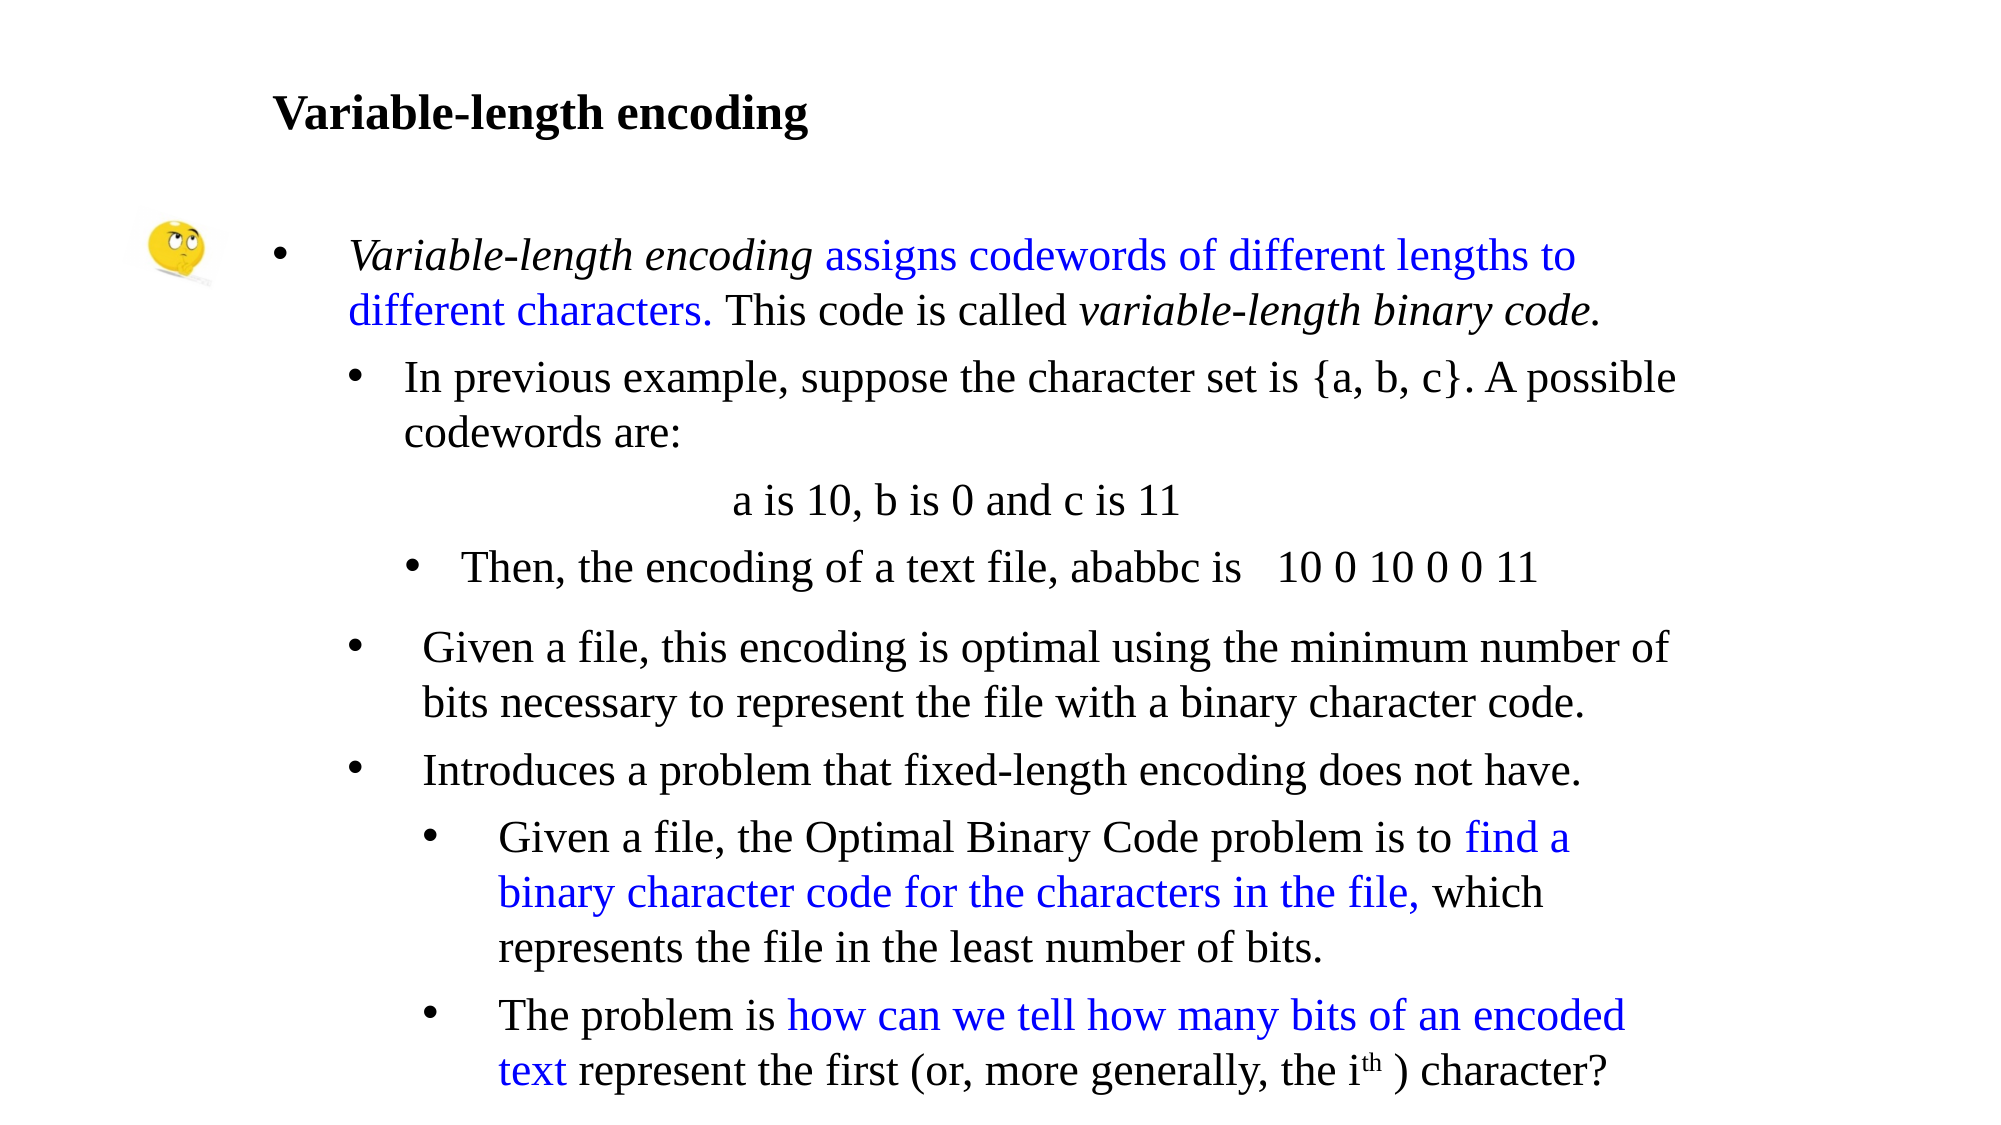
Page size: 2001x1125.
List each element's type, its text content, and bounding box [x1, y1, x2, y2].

picture [123, 206, 228, 289]
text_box Variable-length encoding Variable-length encoding assigns codewords of different lengths to different characters. This code is called variable-length binary code. In previous example, suppose the character set is {a, b, c}. A possible codewords are: a is 10, b is 0 and c is 11 Then, the encoding of a text file, ababbc is 10 0 10 0 0 11 Given a file, this encoding is optimal using the minimum number of bits necessary to represent the file with a binary character code. Introduces a problem that fixed-length encoding does not have. Given a file, the Optimal Binary Code problem is to find a binary character code for the characters in the file, which represents the file in the least number of bits. The problem is how can we tell how many bits of an encoded text represent the first (or, more generally, the ith ) character? [257, 72, 1710, 1125]
